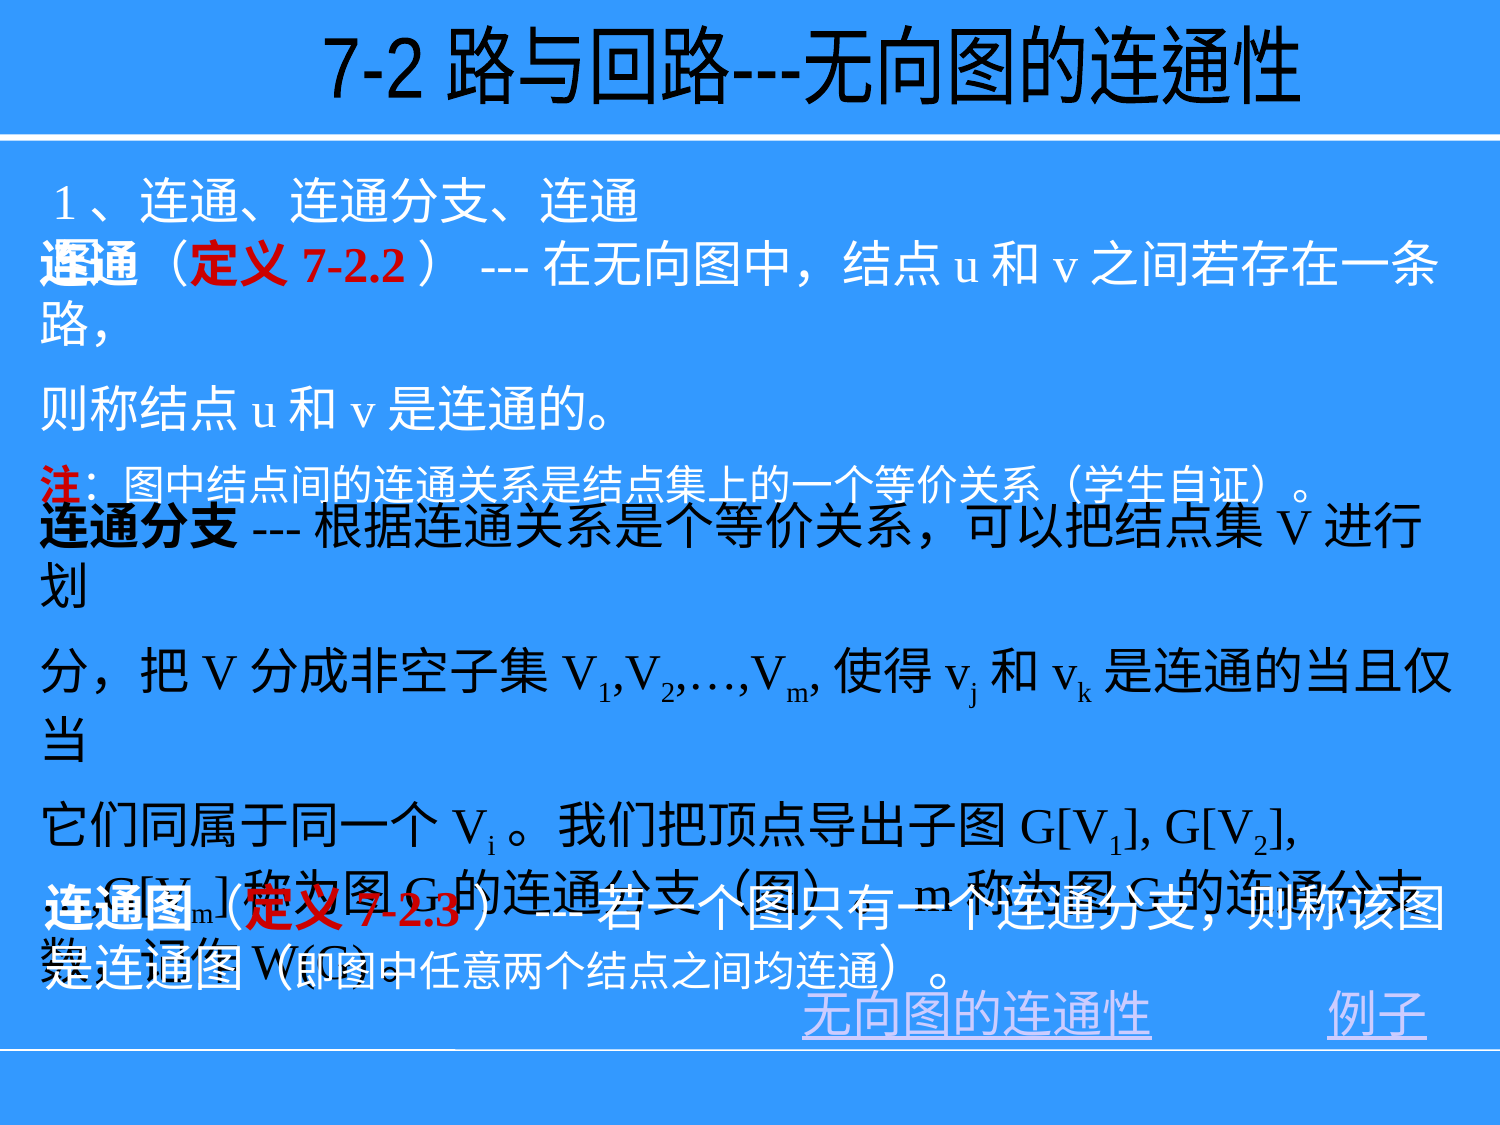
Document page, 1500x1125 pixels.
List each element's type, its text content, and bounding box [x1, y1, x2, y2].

text_box 连通分支---根据连通关系是个等价关系，可以把结点集V进行划 分，把V分成非空子集V1,V2,…,Vm,使得vj和vk是连通的当且仅当 它们同属于同一个Vi。我们把顶点导出子图G[V1], G[V2], …,G[Vm]称为图G的连通分支（图）。m称为图G的连通分支数，记作W(G)。 [24, 487, 1475, 997]
text_box 连通（定义7-2.2）---在无向图中，结点u和v之间若存在一条路， 则称结点u和v是连通的。 注：图中结点间的连通关系是结点集上的一个等价关系（学生自证）。 [24, 224, 1463, 487]
text_box 例子 [1312, 974, 1450, 1063]
text_box 1、连通、连通分支、连通图 [37, 162, 700, 224]
text_box 无向图的连通性 [787, 974, 1200, 1063]
text_box 连通图（定义7-2.3）---若一个图只有一个连通分支，则称该图是连通图（即图中任意两个结点之间均连通）。 [29, 869, 1467, 1005]
